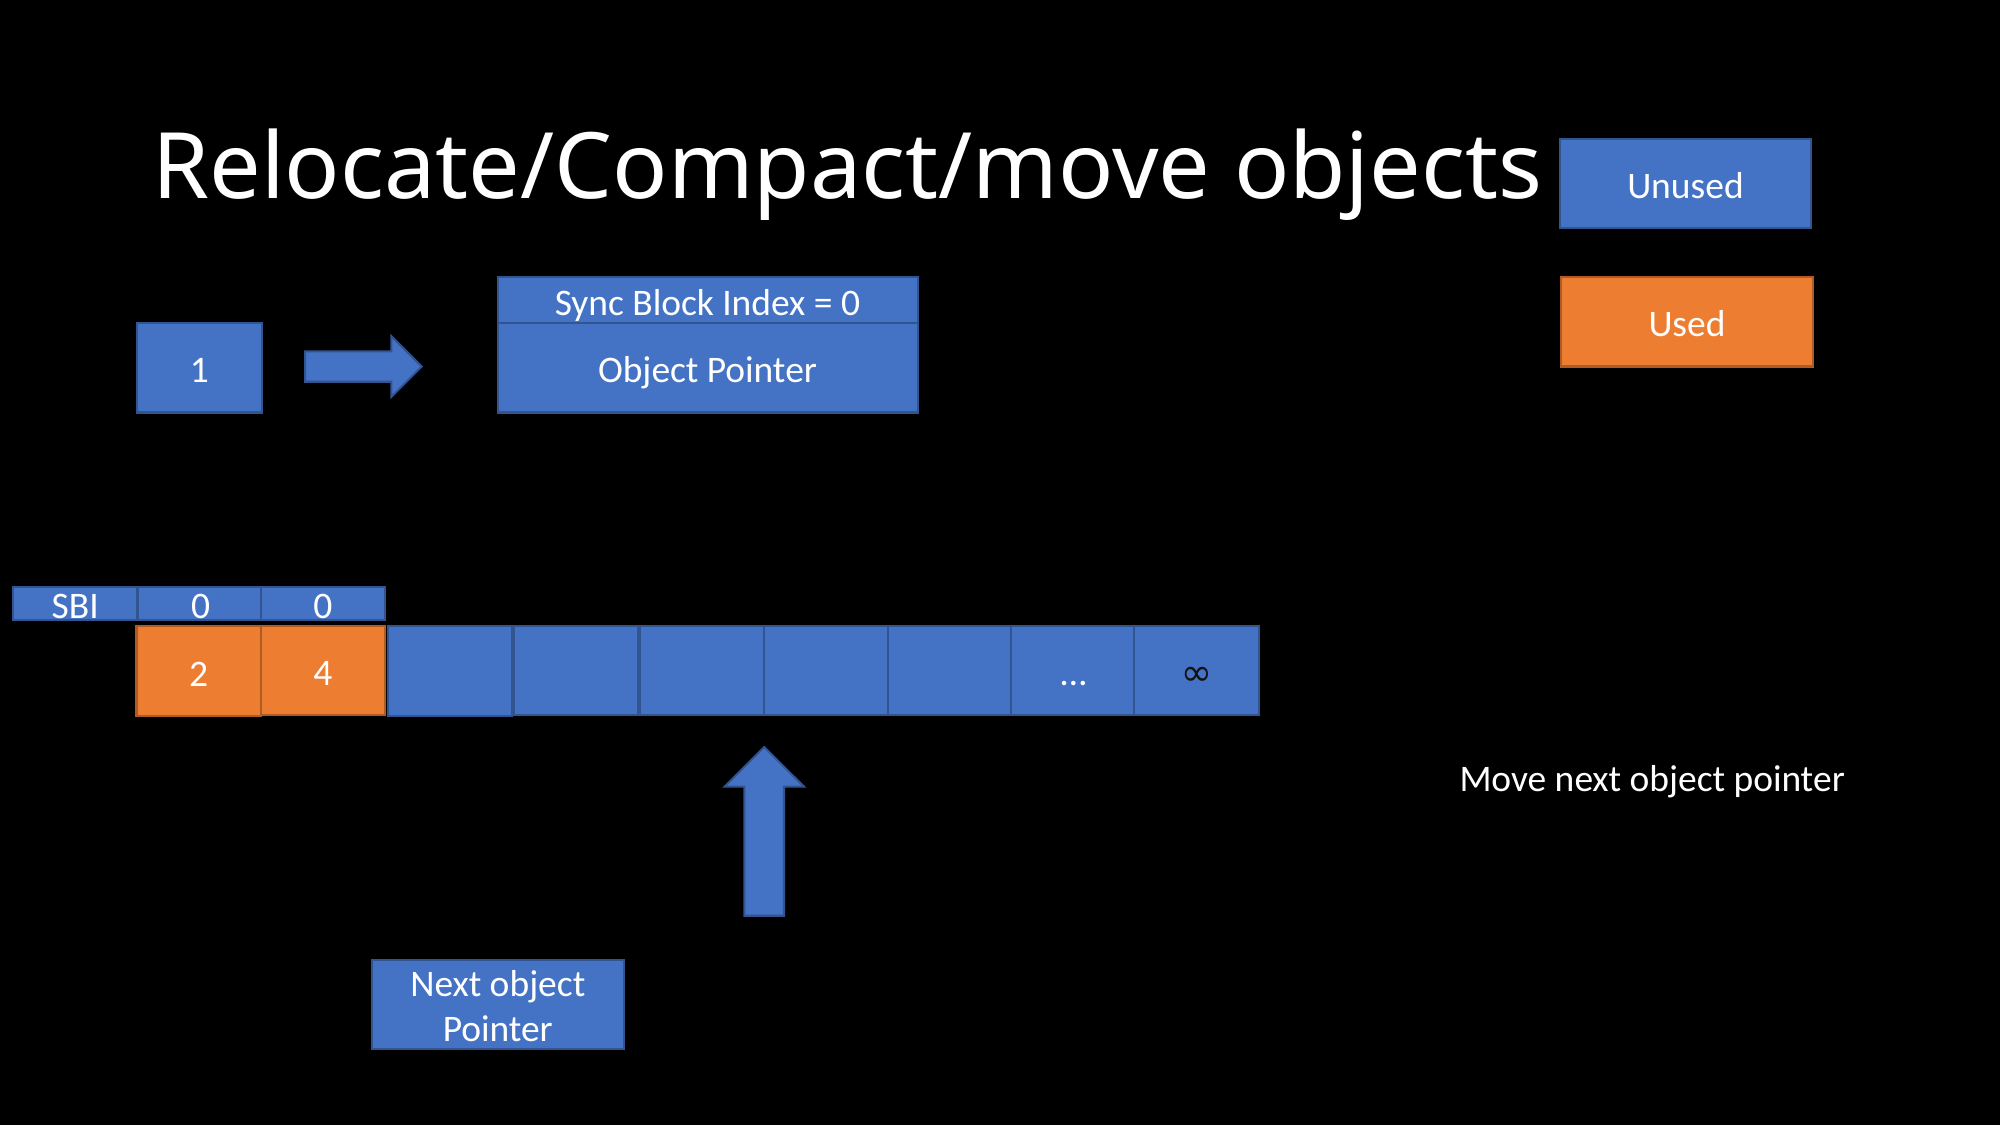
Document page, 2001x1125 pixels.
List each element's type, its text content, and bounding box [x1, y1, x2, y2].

text_box Move next object pointer [1444, 746, 1971, 807]
title Relocate/Compact/move objects [137, 59, 1863, 278]
text_box 2 [135, 625, 262, 717]
text_box Object Pointer [497, 322, 919, 414]
text_box [304, 333, 424, 400]
text_box [387, 625, 513, 717]
text_box [763, 625, 887, 716]
text_box … [1010, 625, 1133, 716]
text_box Unused [1559, 138, 1812, 229]
text_box [887, 625, 1010, 716]
text_box 0 [260, 586, 386, 621]
text_box Next object Pointer [371, 959, 625, 1050]
text_box Sync Block Index = 0 [497, 276, 919, 322]
text_box Used [1560, 276, 1814, 368]
text_box [722, 745, 807, 917]
text_box ∞ [1133, 625, 1260, 716]
text_box 4 [260, 625, 386, 716]
text_box 0 [137, 586, 260, 621]
text_box [639, 625, 763, 716]
text_box [513, 625, 639, 716]
text_box SBI [12, 586, 137, 621]
text_box 1 [136, 322, 263, 414]
